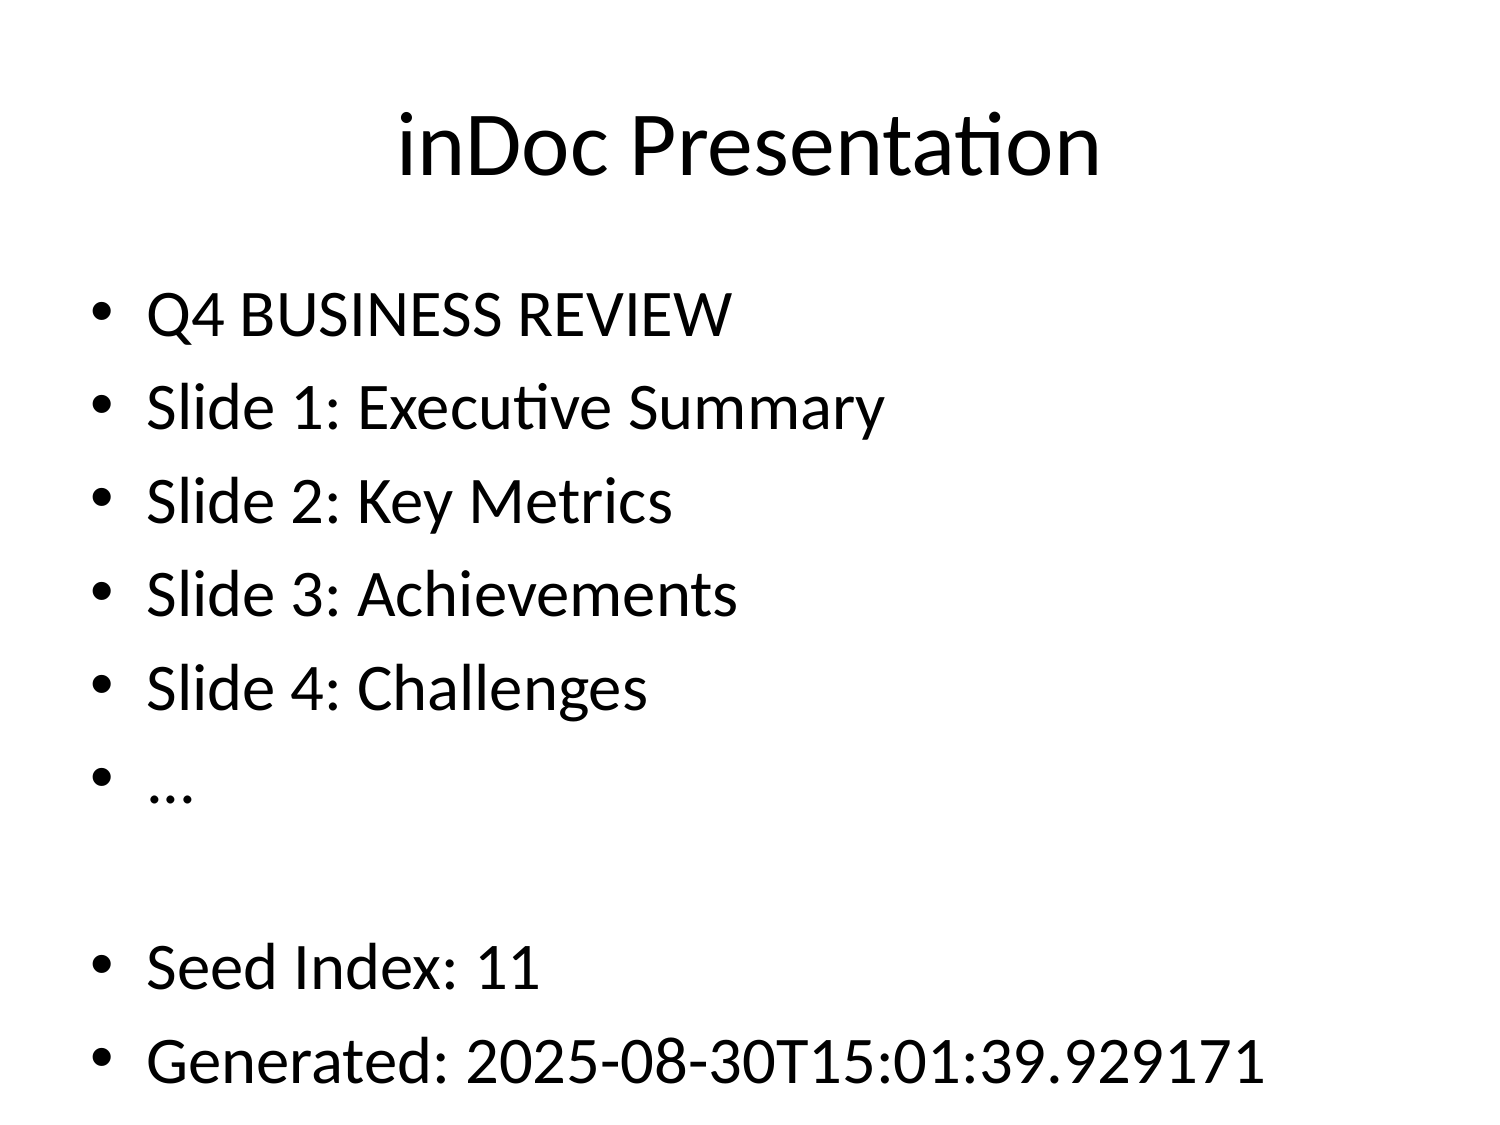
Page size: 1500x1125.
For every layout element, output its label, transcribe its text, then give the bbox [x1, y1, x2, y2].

title inDoc Presentation [75, 45, 1425, 233]
list Q4 BUSINESS REVIEW Slide 1: Executive Summary Slide 2: Key Metrics Slide 3: Achievements Slide 4: Challenges ... Seed Index: 11 Generated: 2025-08-30T15:01:39.929171 [75, 262, 1425, 1005]
